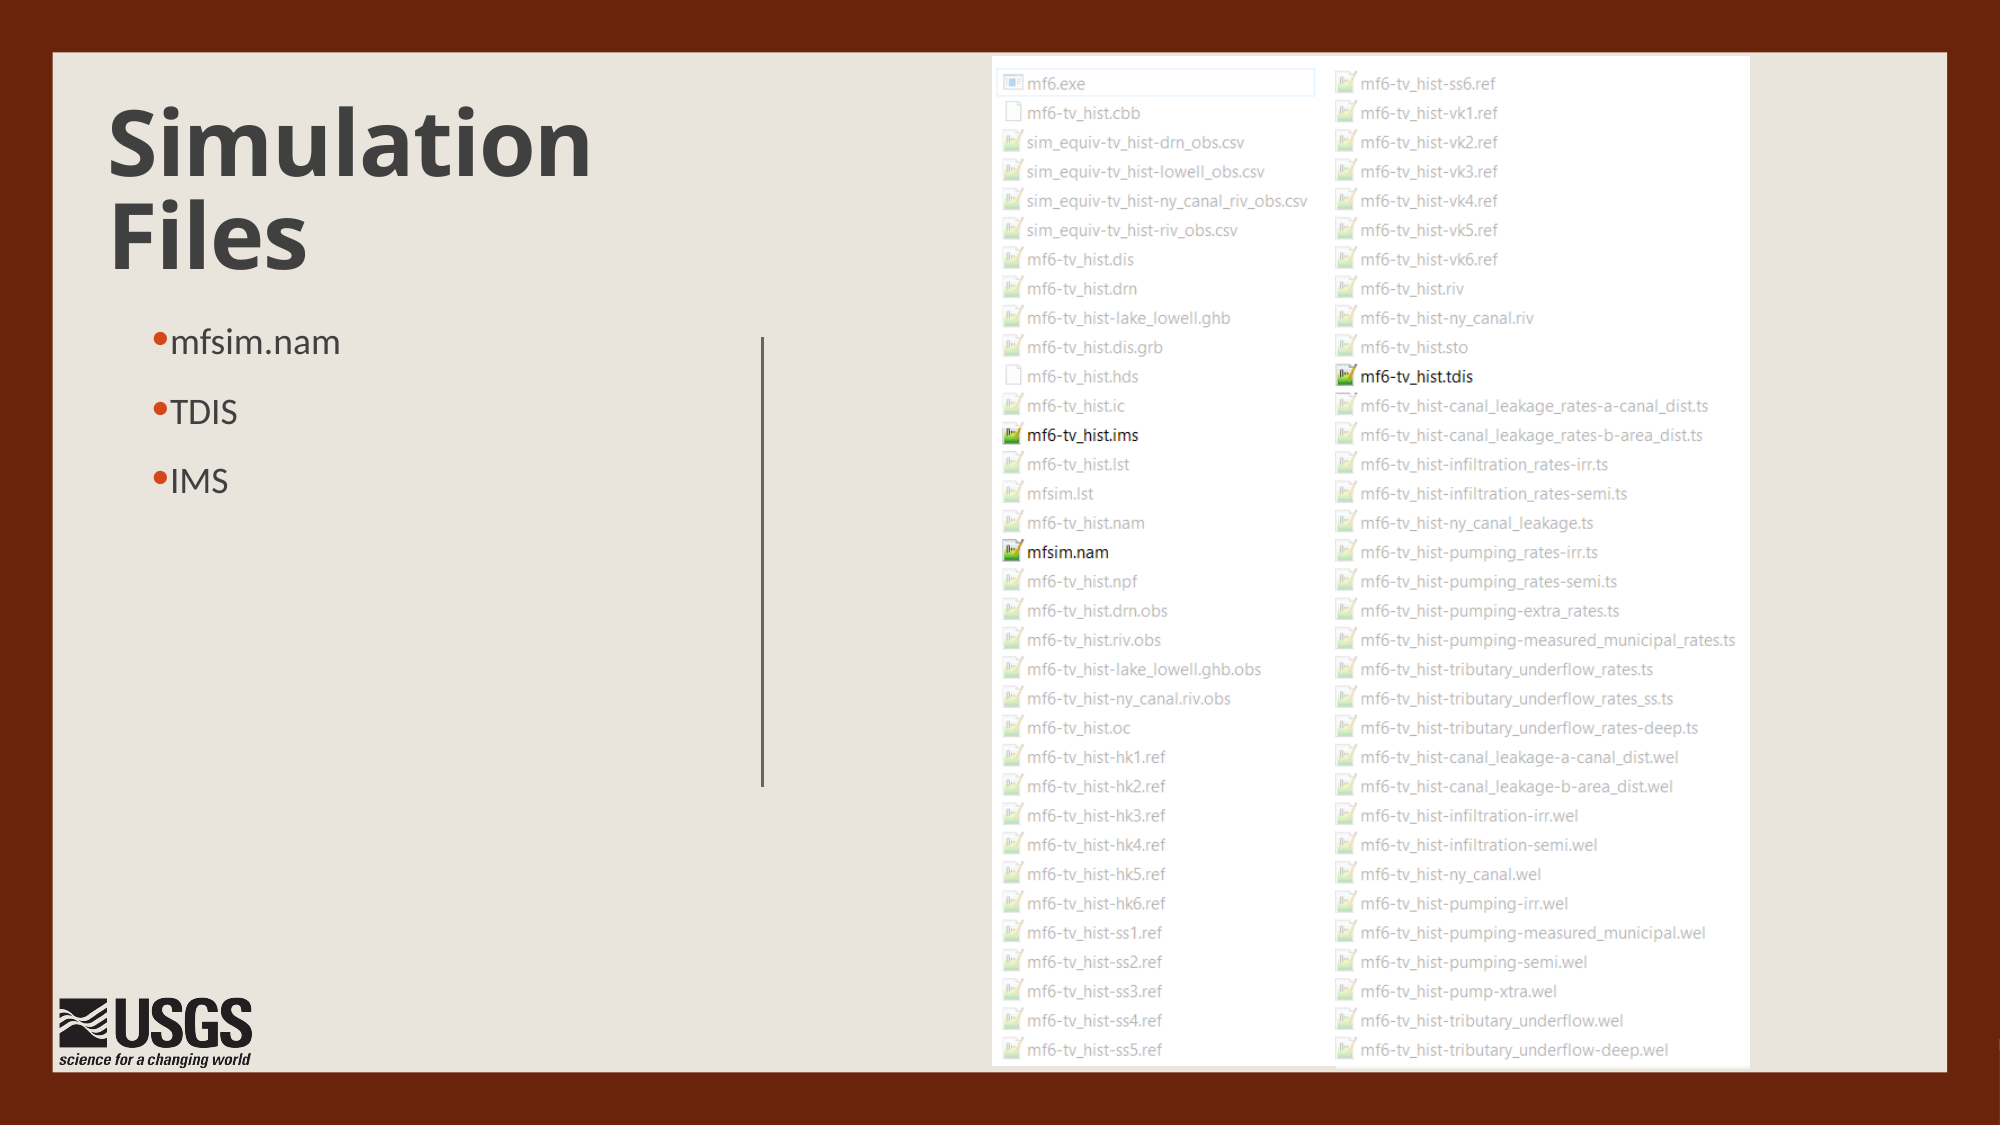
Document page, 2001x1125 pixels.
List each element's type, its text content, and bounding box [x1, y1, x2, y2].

picture [50, 994, 259, 1070]
text_box mfsim.nam TDIS IMS [151, 314, 693, 992]
text_box [0, 0, 2000, 1125]
title Simulation Files [92, 52, 744, 338]
picture [992, 55, 1751, 1066]
text_box [51, 51, 1948, 1074]
